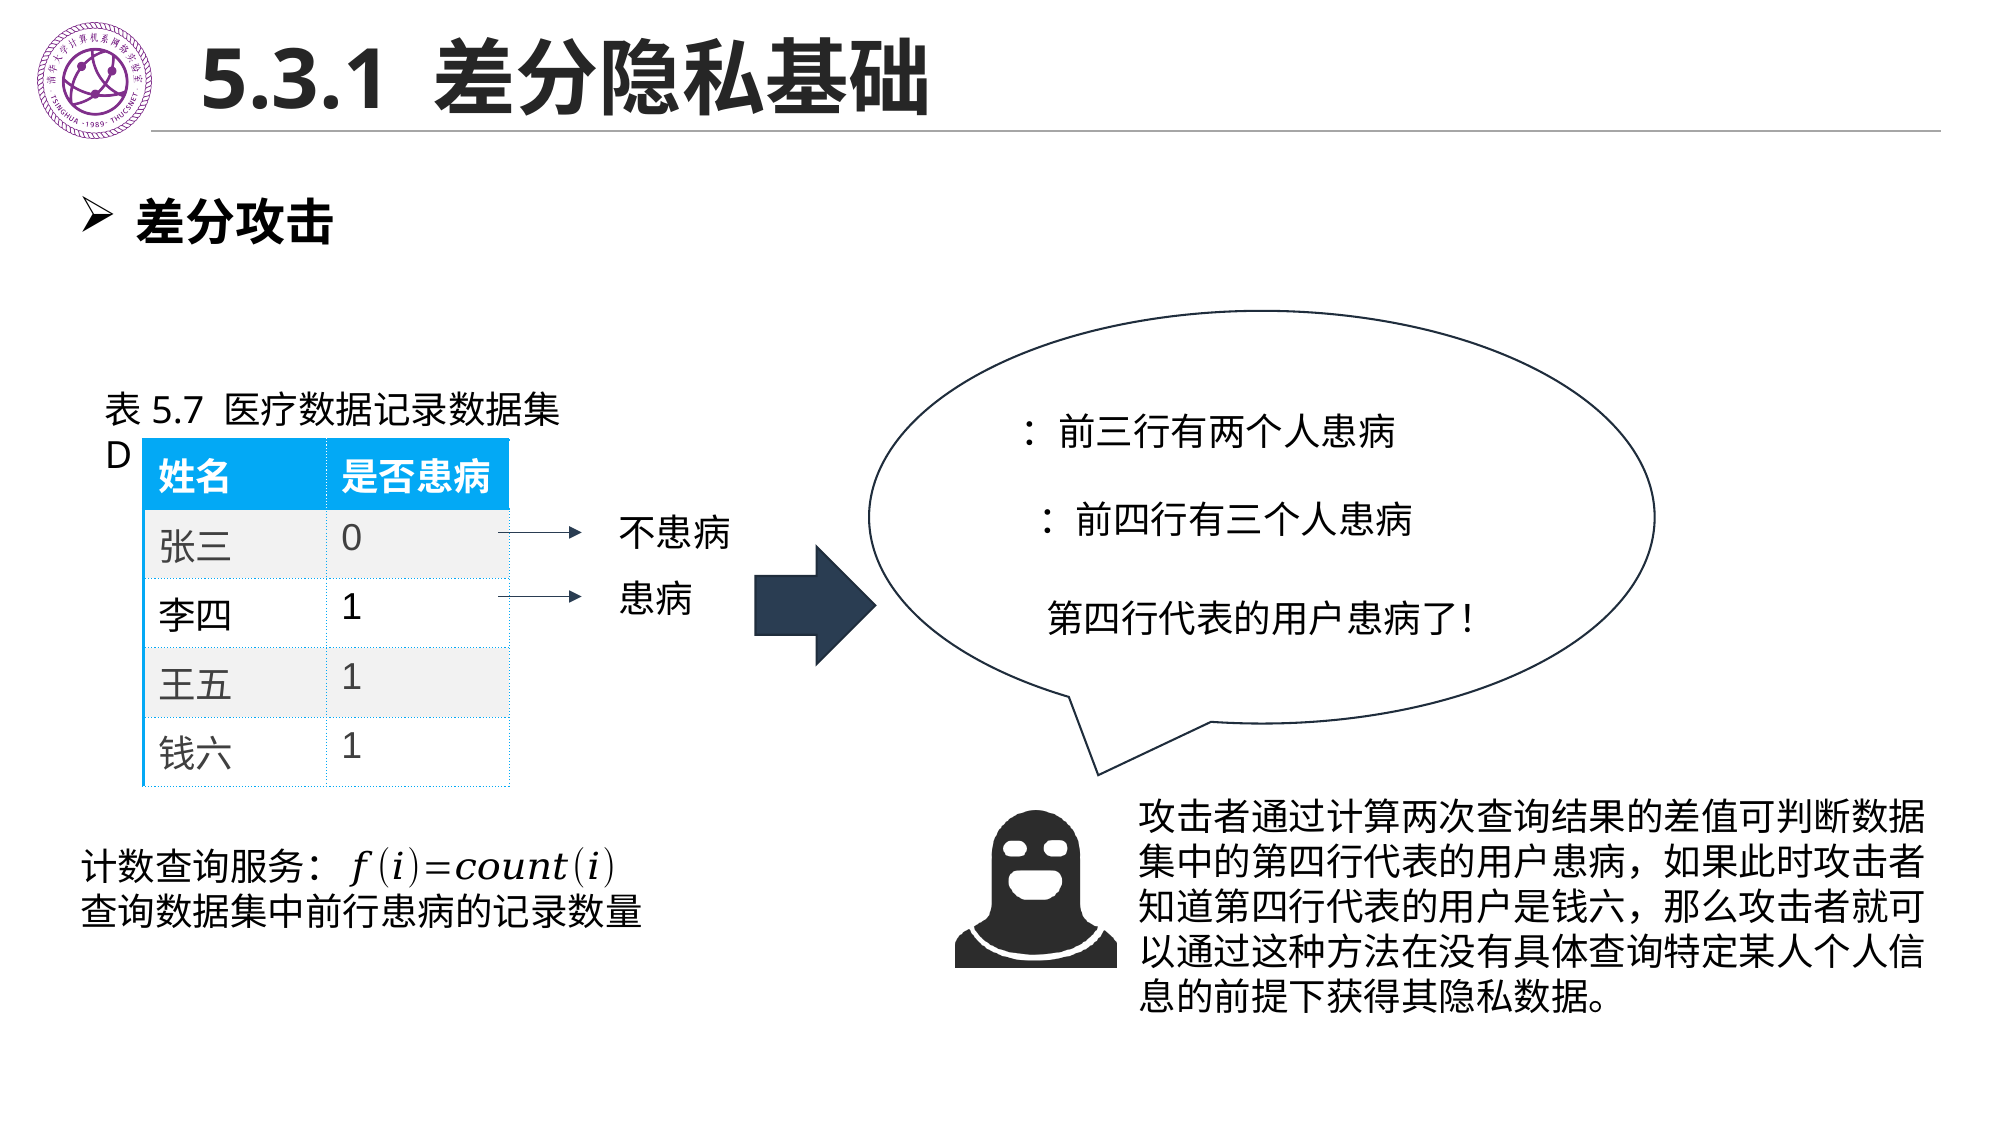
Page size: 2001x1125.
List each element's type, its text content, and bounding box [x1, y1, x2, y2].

table_cell 王五 [145, 648, 326, 717]
table_cell 1 [326, 717, 509, 786]
text_box 攻击者通过计算两次查询结果的差值可判断数据集中的第四行代表的用户患病，如果此时攻击者知道第四行代表的用户是钱六，那么攻击者就可以通过这种方法在没有具体查询特定某人个人信息的前提下获得其隐私数据。 [1124, 785, 1962, 1026]
text_box 患病 [603, 567, 782, 628]
table_cell 1 [326, 578, 509, 648]
text_box 不患病 [603, 501, 782, 561]
table_cell 钱六 [145, 717, 326, 786]
title 5.3.1 差分隐私基础 [185, 22, 1928, 142]
text_box 差分攻击 [64, 152, 788, 348]
table_cell 张三 [145, 510, 326, 578]
text_box 表5.7 医疗数据记录数据集D [90, 379, 604, 484]
table_cell 1 [326, 648, 509, 717]
table_header 是否患病 [326, 484, 509, 508]
picture [955, 810, 1117, 969]
text_box [754, 544, 877, 667]
table_header 姓名 [145, 484, 326, 508]
table_cell 李四 [145, 578, 326, 648]
picture [37, 22, 152, 139]
text_box [868, 309, 1656, 777]
table_cell 0 [326, 510, 509, 578]
text_box 第四行代表的用户患病了！ [1031, 587, 1518, 647]
